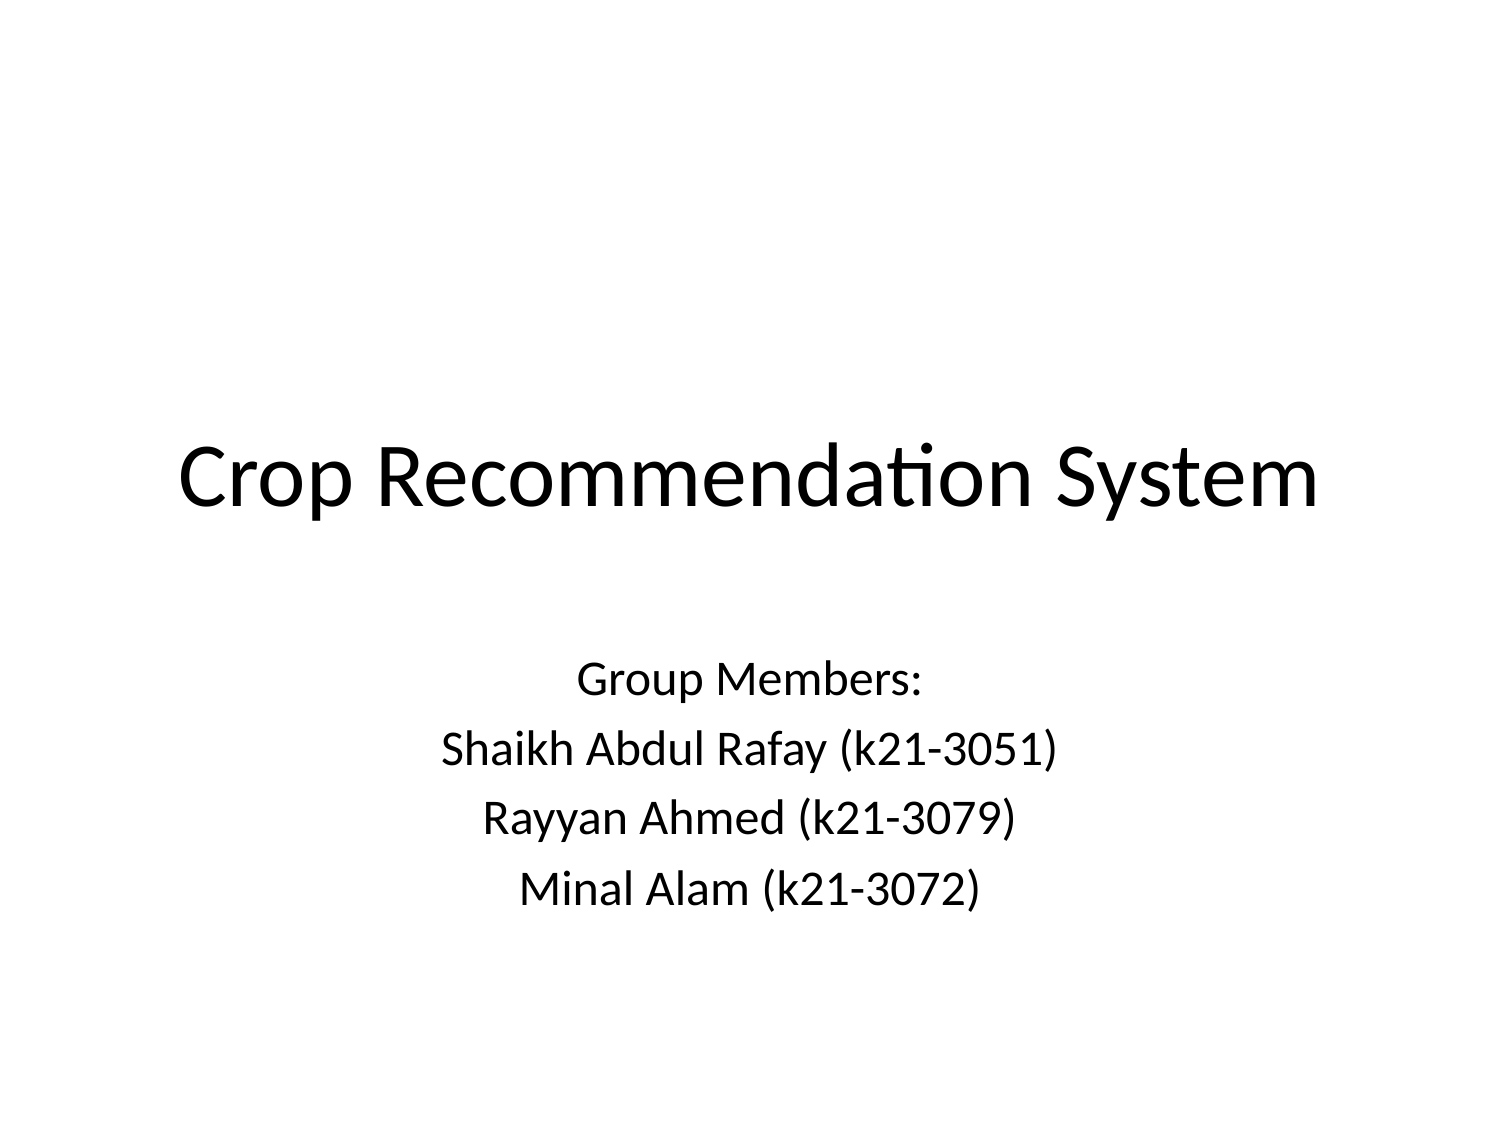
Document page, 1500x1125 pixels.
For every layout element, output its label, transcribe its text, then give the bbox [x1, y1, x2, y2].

subtitle Group Members: Shaikh Abdul Rafay (k21-3051) Rayyan Ahmed (k21-3079) Minal Alam (k21-3072) [225, 637, 1275, 925]
title Crop Recommendation System [112, 349, 1388, 591]
